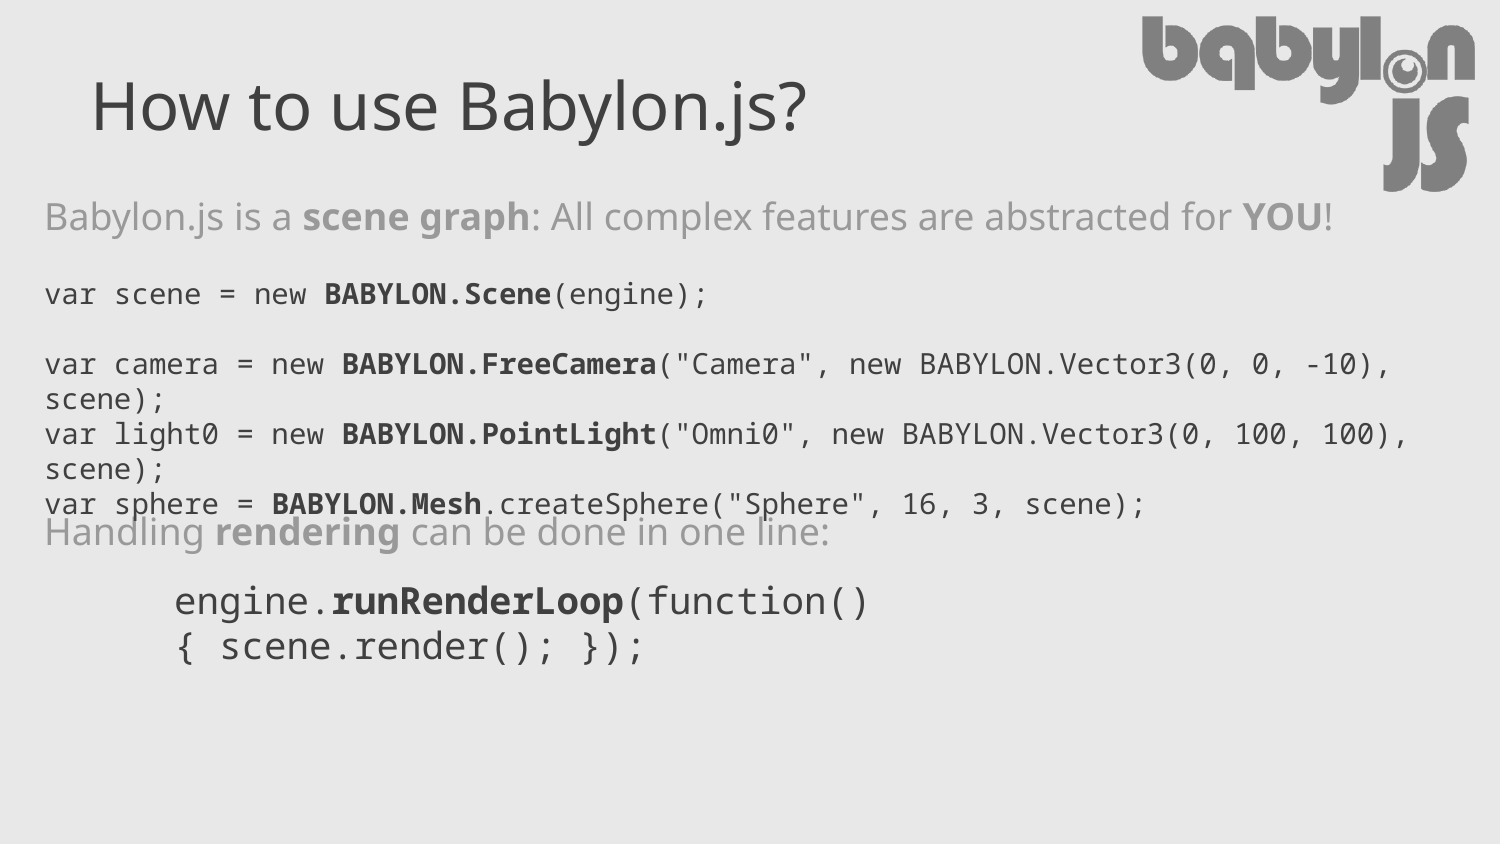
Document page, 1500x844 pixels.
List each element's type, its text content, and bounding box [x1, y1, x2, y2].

text_box var scene = new BABYLON.Scene(engine); var camera = new BABYLON.FreeCamera("Camera", new BABYLON.Vector3(0, 0, -10), scene); var light0 = new BABYLON.PointLight("Omni0", new BABYLON.Vector3(0, 100, 100), scene); var sphere = BABYLON.Mesh.createSphere("Sphere", 16, 3, scene); [29, 268, 1471, 528]
text_box Babylon.js is a scene graph: All complex features are abstracted for YOU! Handling rendering can be done in one line: [29, 185, 1471, 268]
text_box engine.runRenderLoop(function() { scene.render(); }); [159, 569, 1341, 675]
text_box Babylon.js is a scene graph: All complex features are abstracted for YOU! Handling rendering can be done in one line: [29, 528, 1471, 561]
title How to use Babylon.js? [75, 33, 1126, 175]
picture [1131, 10, 1488, 198]
